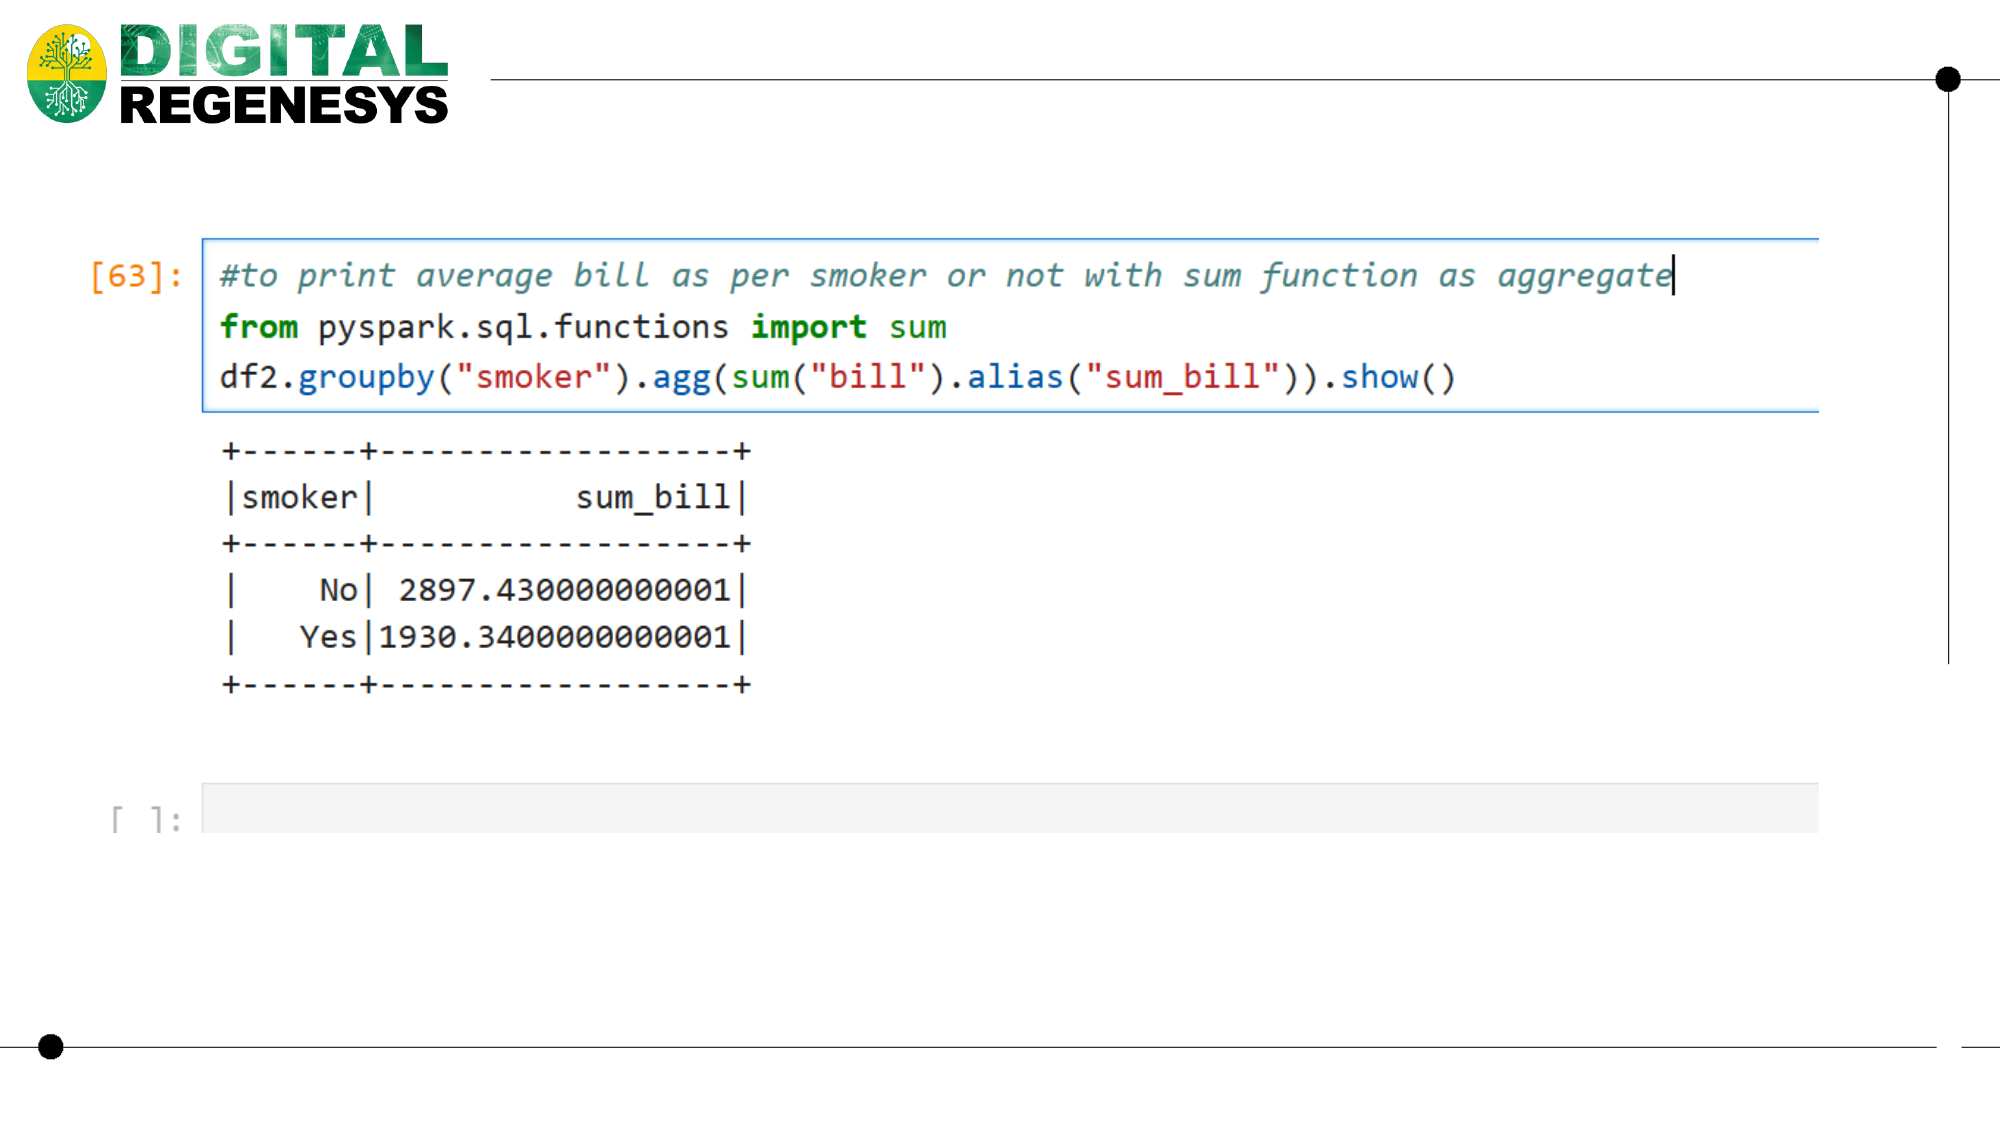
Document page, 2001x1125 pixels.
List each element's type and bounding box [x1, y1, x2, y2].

picture [17, 18, 457, 128]
picture [92, 183, 1819, 833]
